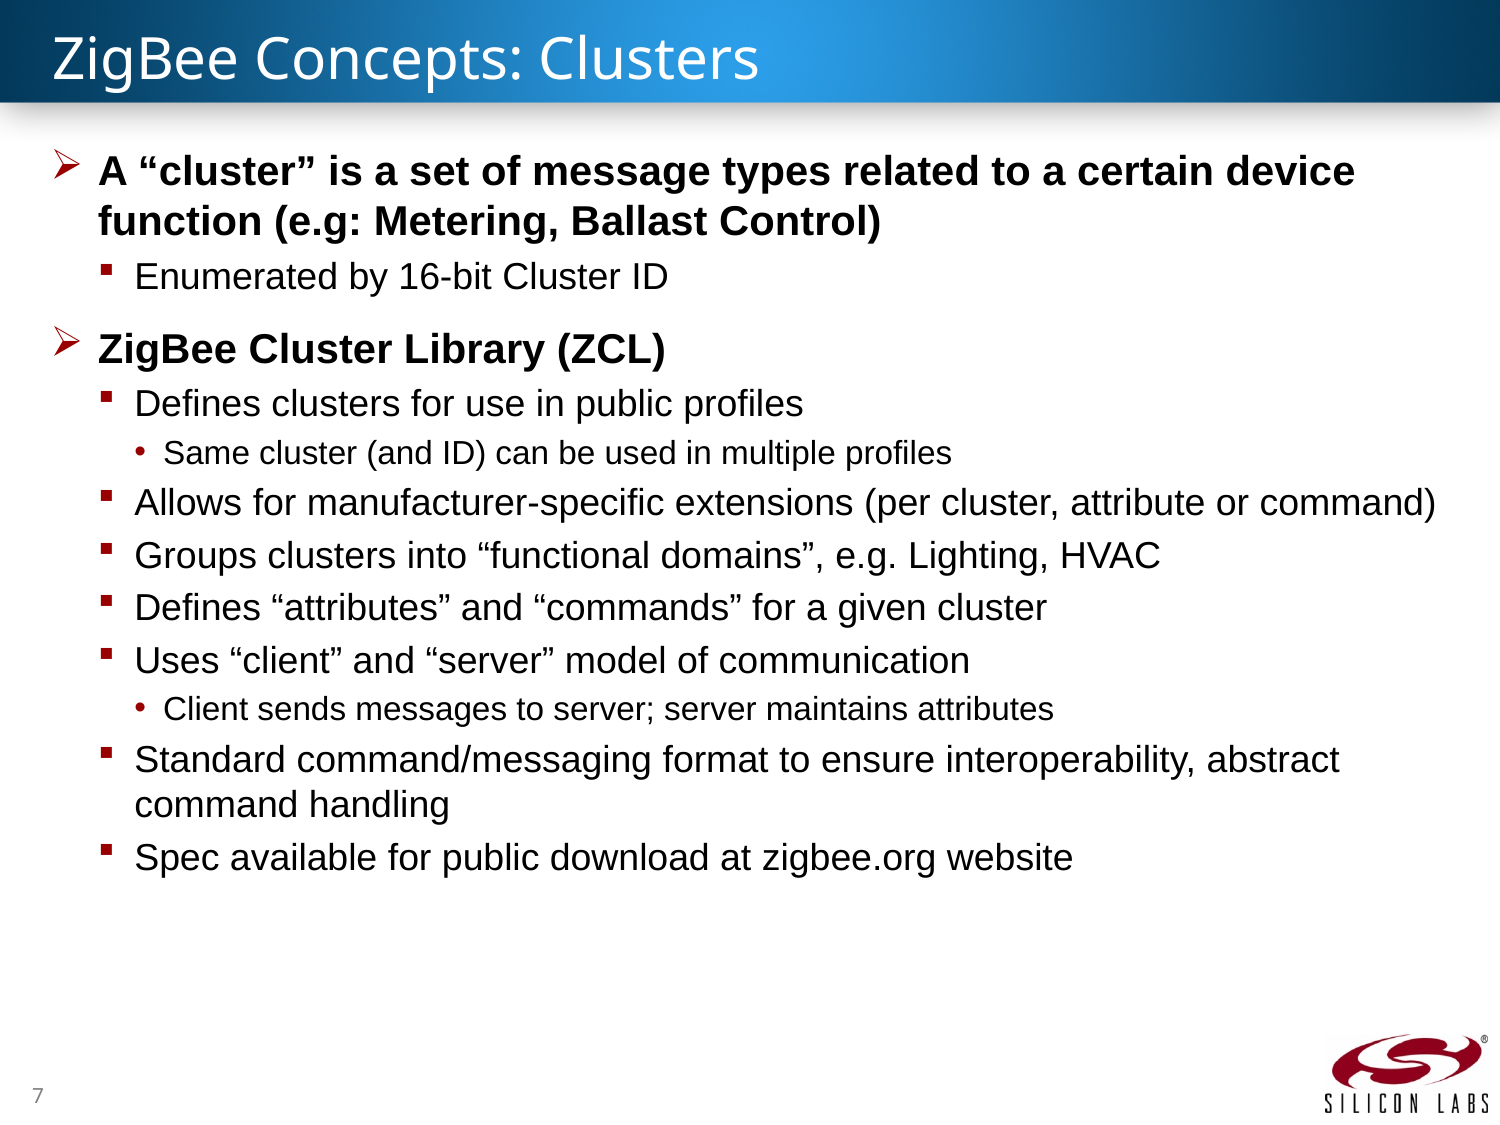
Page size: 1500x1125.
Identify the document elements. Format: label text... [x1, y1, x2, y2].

picture [0, 0, 1500, 188]
list A “cluster” is a set of message types related to a certain device function (e.g: Metering, Ballast Control) Enumerated by 16-bit Cluster ID ZigBee Cluster Library (ZCL) Defines clusters for use in public profiles Same cluster (and ID) can be used in multiple profiles Allows for manufacturer-specific extensions (per cluster, attribute or command) Groups clusters into “functional domains”, e.g. Lighting, HVAC Defines “attributes” and “commands” for a given cluster Uses “client” and “server” model of communication Client sends messages to server; server maintains attributes Standard command/messaging format to ensure interoperability, abstract command handling Spec available for public download at zigbee.org website [37, 137, 1462, 1076]
picture [1325, 1034, 1488, 1113]
title ZigBee Concepts: Clusters [36, 0, 1462, 113]
